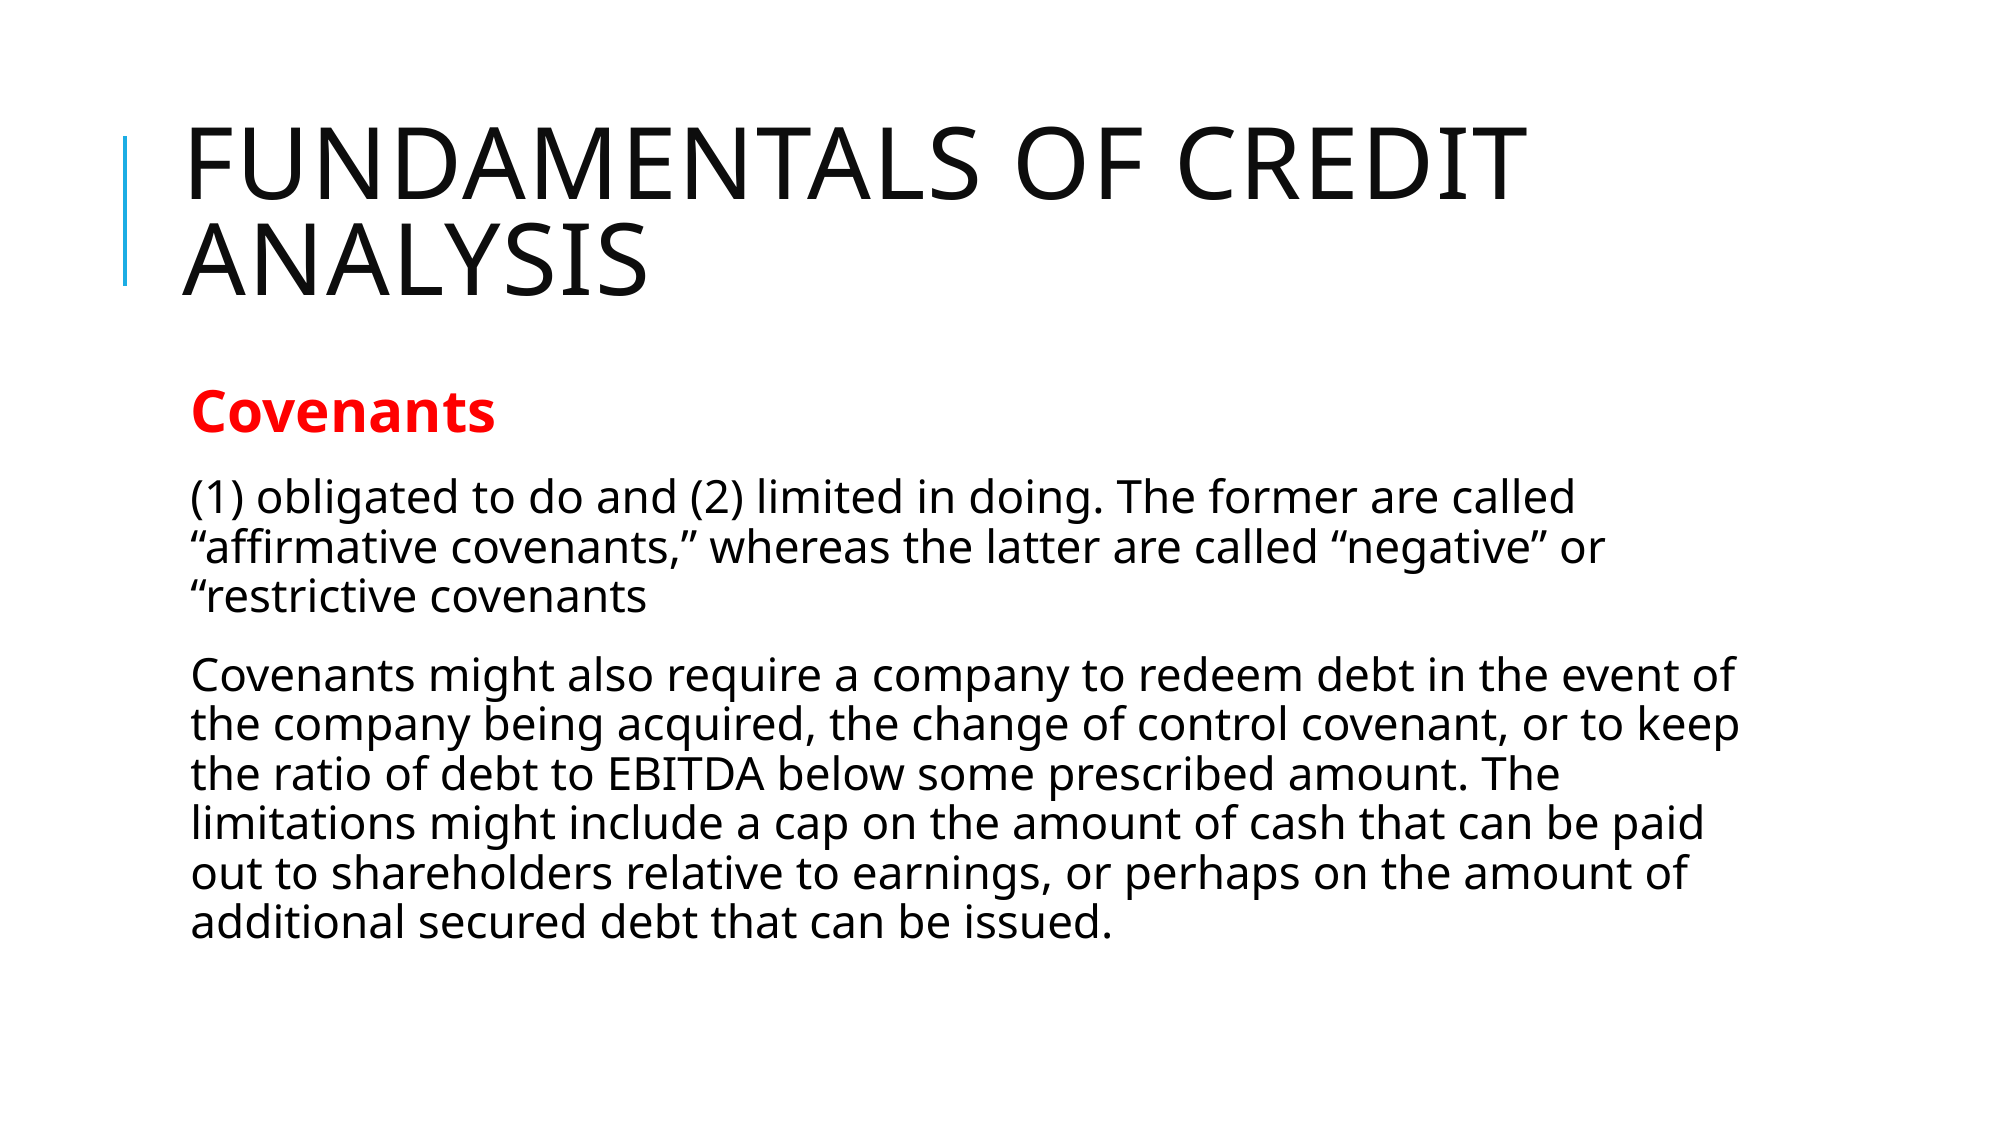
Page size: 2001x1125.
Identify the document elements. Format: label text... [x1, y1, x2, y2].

list Covenants (1) obligated to do and (2) limited in doing. The former are called “affirmative covenants,” whereas the latter are called “negative” or “restrictive covenants Covenants might also require a company to redeem debt in the event of the company being acquired, the change of control covenant, or to keep the ratio of debt to EBITDA below some prescribed amount. The limitations might include a cap on the amount of cash that can be paid out to shareholders relative to earnings, or perhaps on the amount of additional secured debt that can be issued. [168, 375, 1763, 1035]
title Fundamentals of credit analysis [168, 96, 1763, 342]
